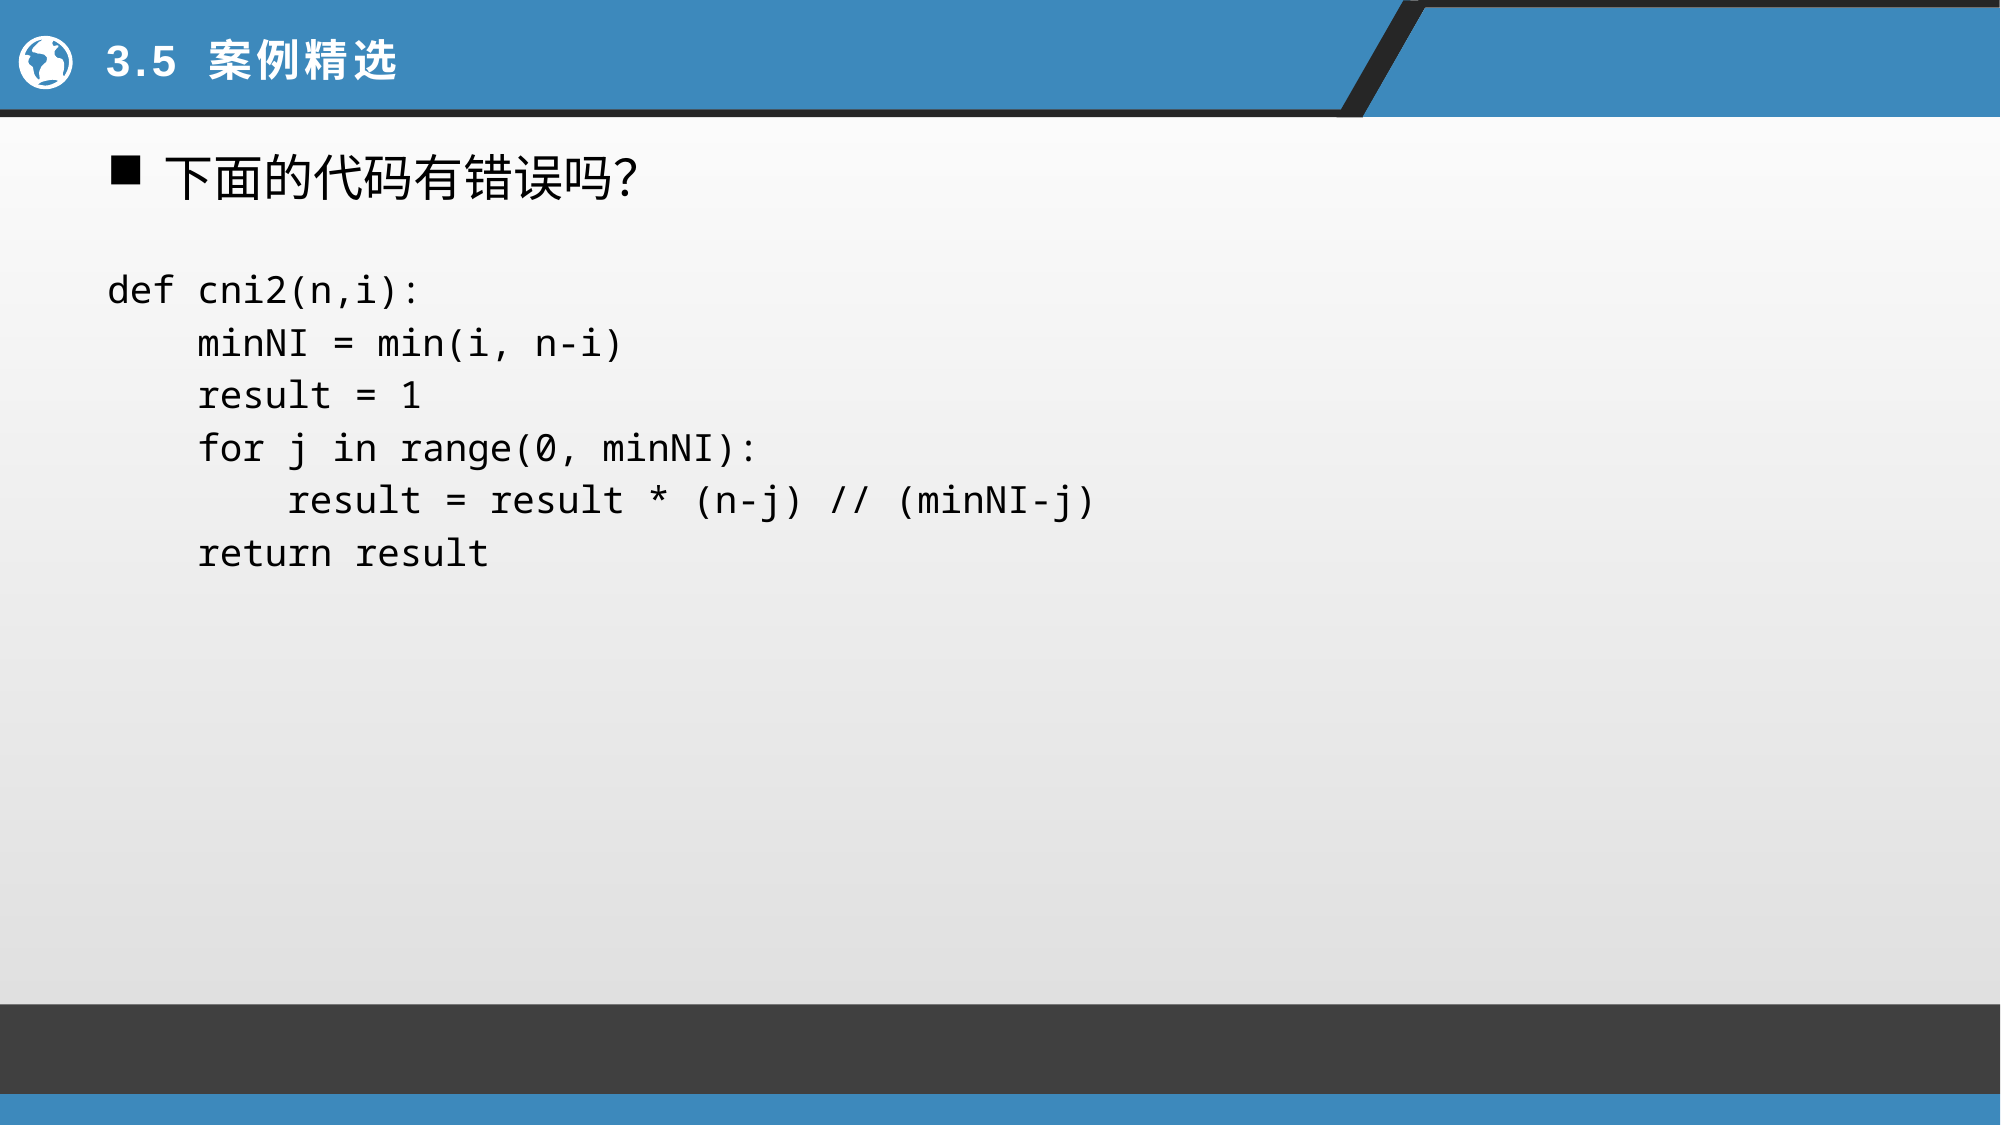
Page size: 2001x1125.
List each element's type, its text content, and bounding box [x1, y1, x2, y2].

list 下面的代码有错误吗？ def cni2(n,i): minNI = min(i, n-i) result = 1 for j in range(0, minNI): result = result * (n-j) // (minNI-j) return result [90, 146, 1921, 976]
title 3.5 案例精选 [90, 0, 977, 161]
